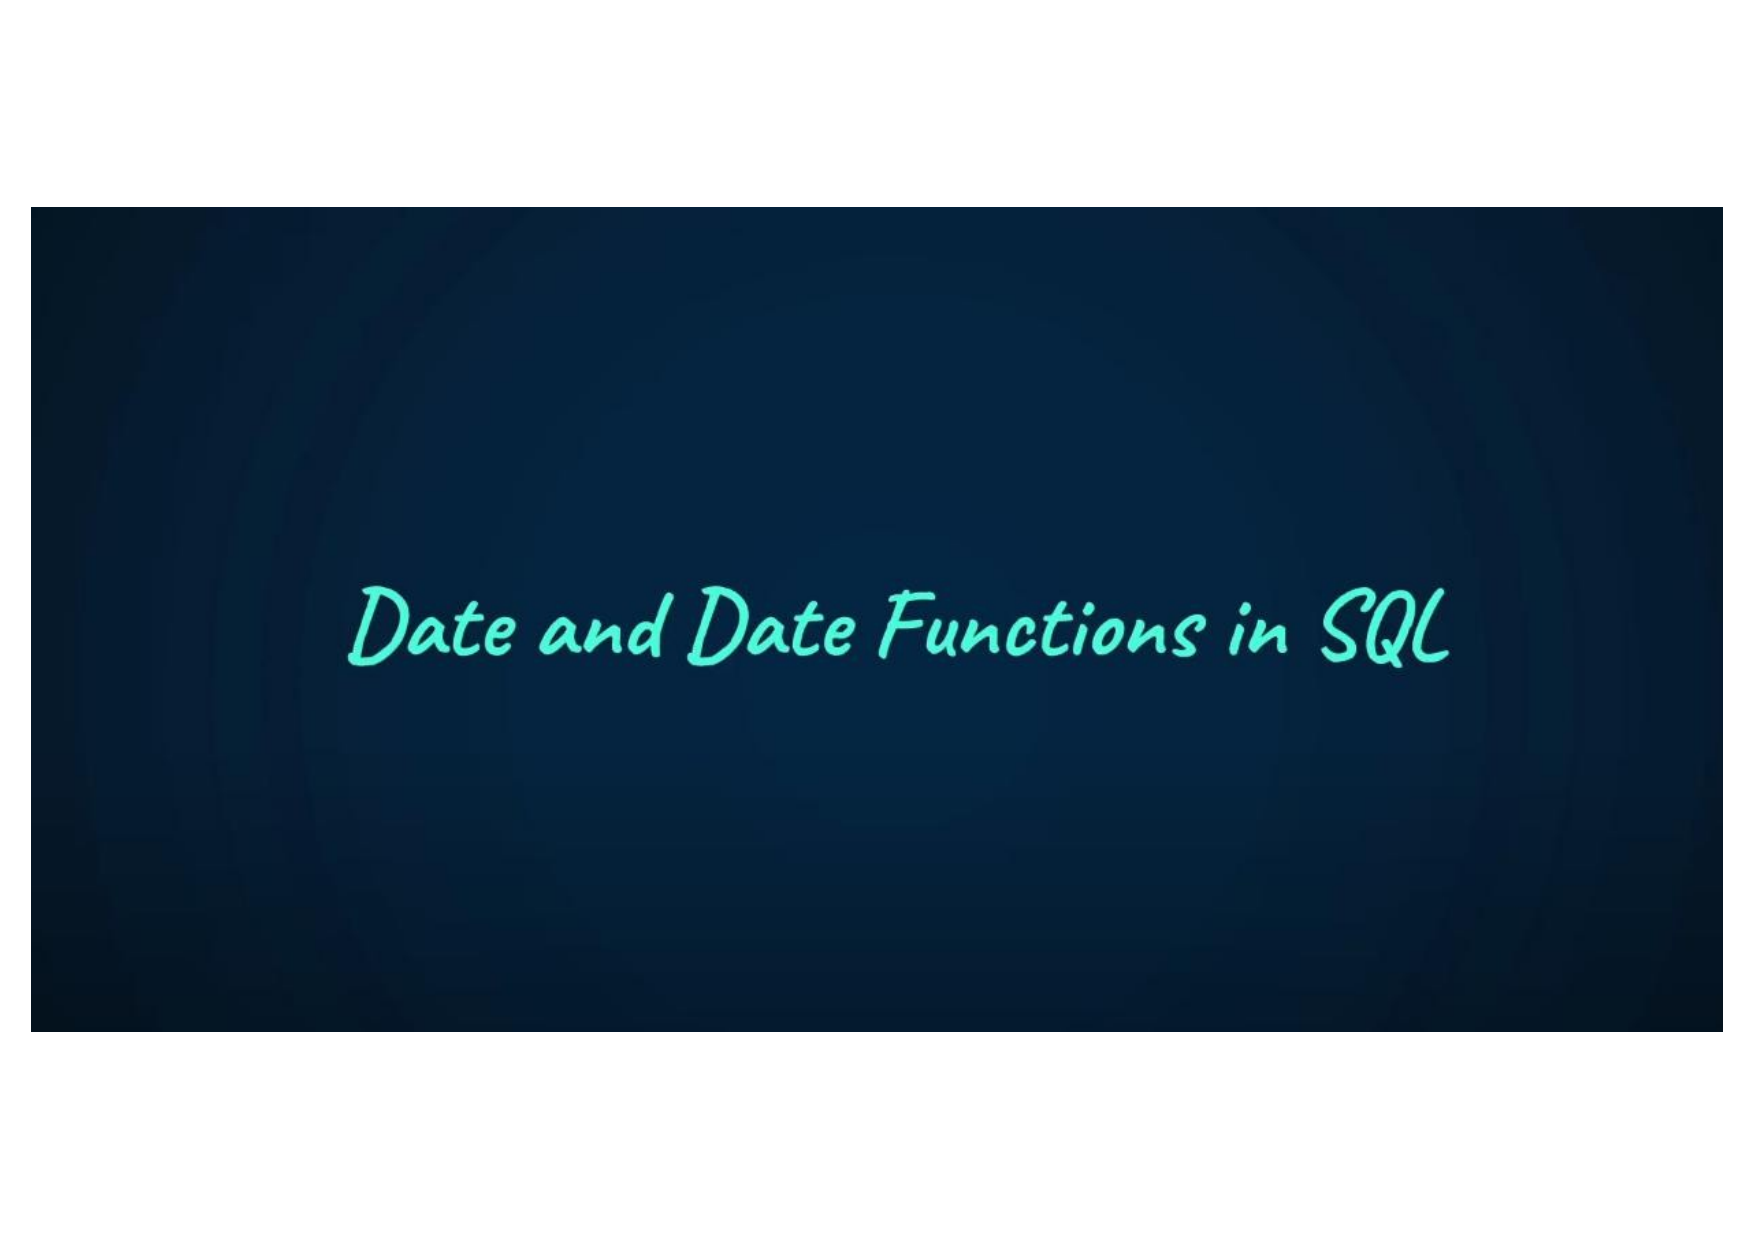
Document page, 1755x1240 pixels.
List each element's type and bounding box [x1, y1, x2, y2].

picture [30, 207, 1724, 1033]
